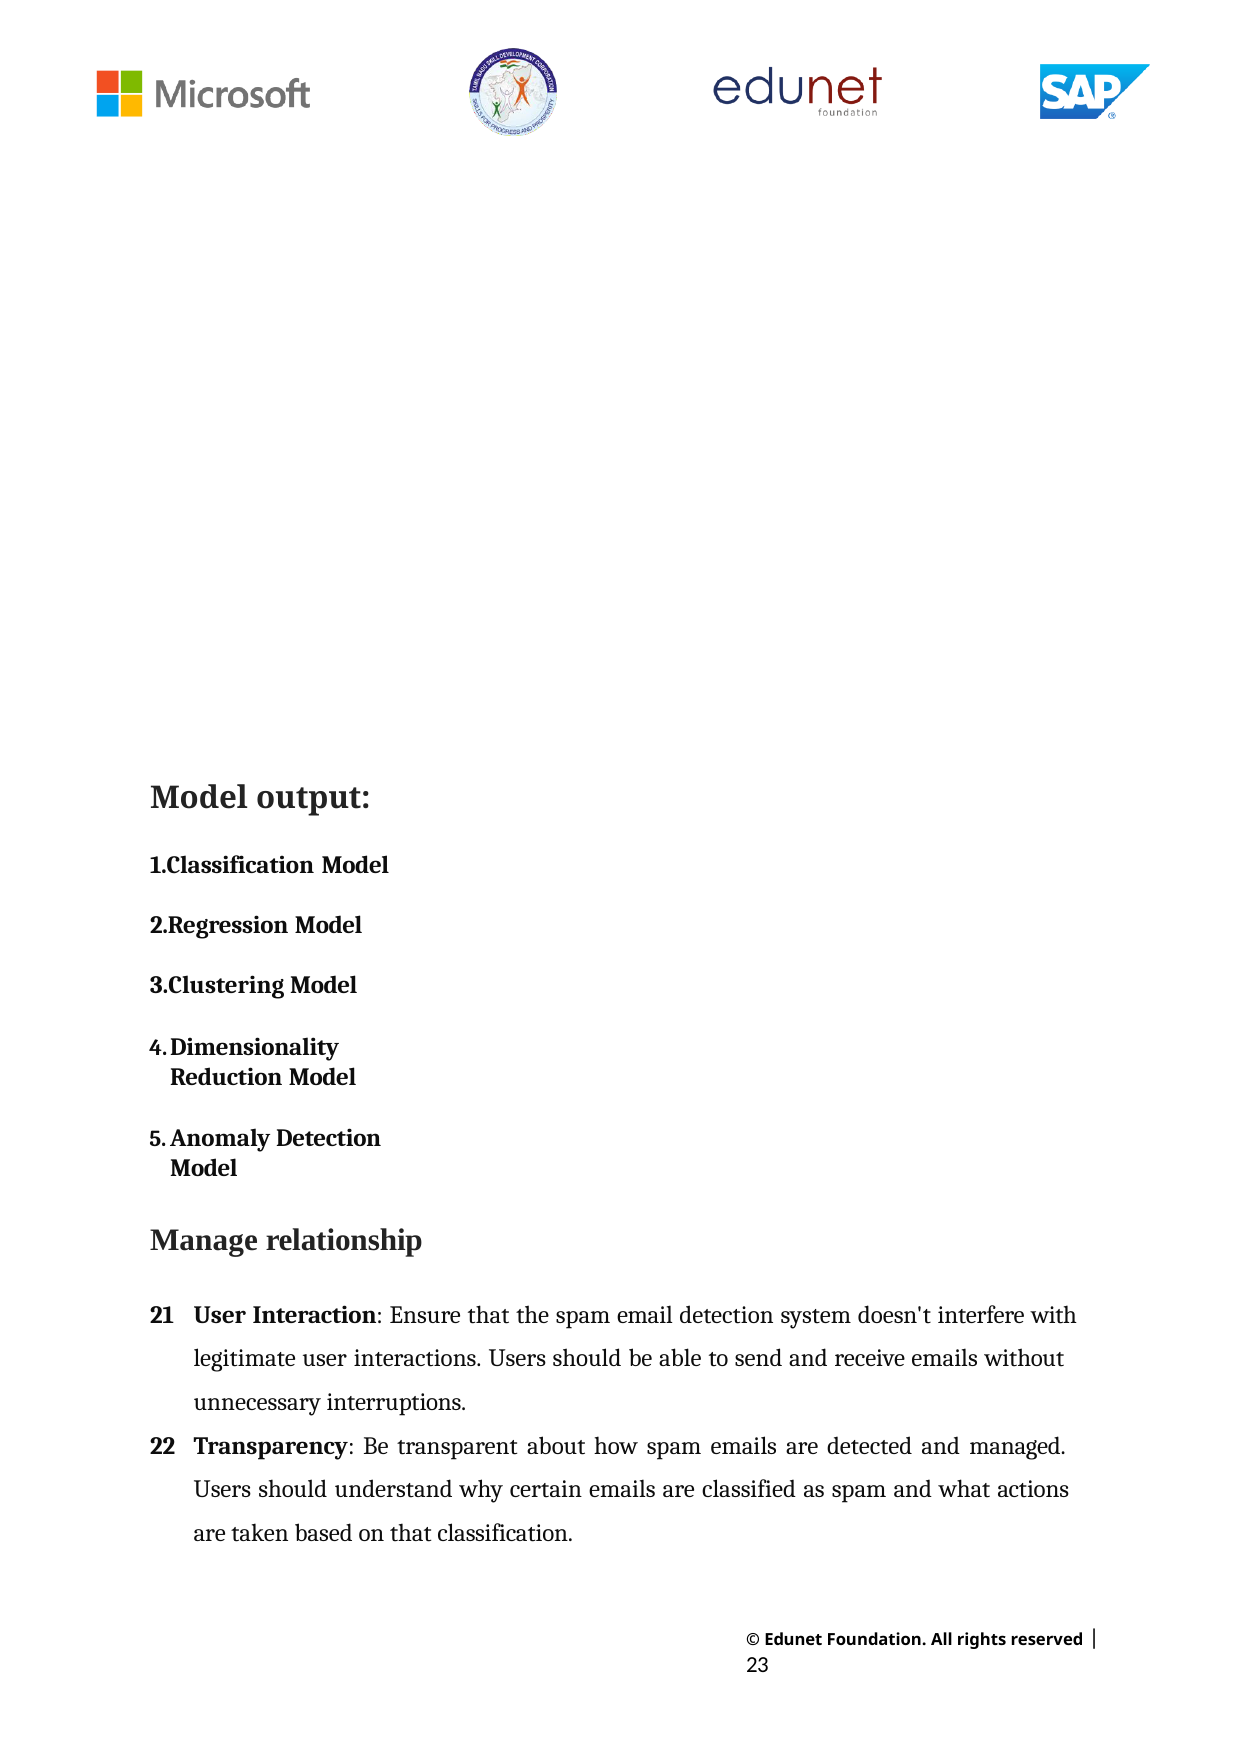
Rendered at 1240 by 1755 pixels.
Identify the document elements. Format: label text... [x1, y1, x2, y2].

text_box Manage relationship User Interaction: Ensure that the spam email detection system doesn't interfere with legitimate user interactions. Users should be able to send and receive emails without unnecessary interruptions. Transparency: Be transparent about how spam emails are detected and managed. Users should understand why certain emails are classified as spam and what actions are taken based on that classification. [147, 1217, 1108, 1547]
slide_number © Edunet Foundation. All rights reserved |23 [744, 1621, 1114, 1755]
picture [1040, 67, 1150, 119]
picture [96, 70, 310, 117]
text_box Model output: 1.Classification Model 2.Regression Model 3.Clustering Model Dimensionality Reduction Model Anomaly Detection Model [147, 774, 550, 1182]
picture [469, 48, 557, 136]
picture [713, 66, 882, 116]
